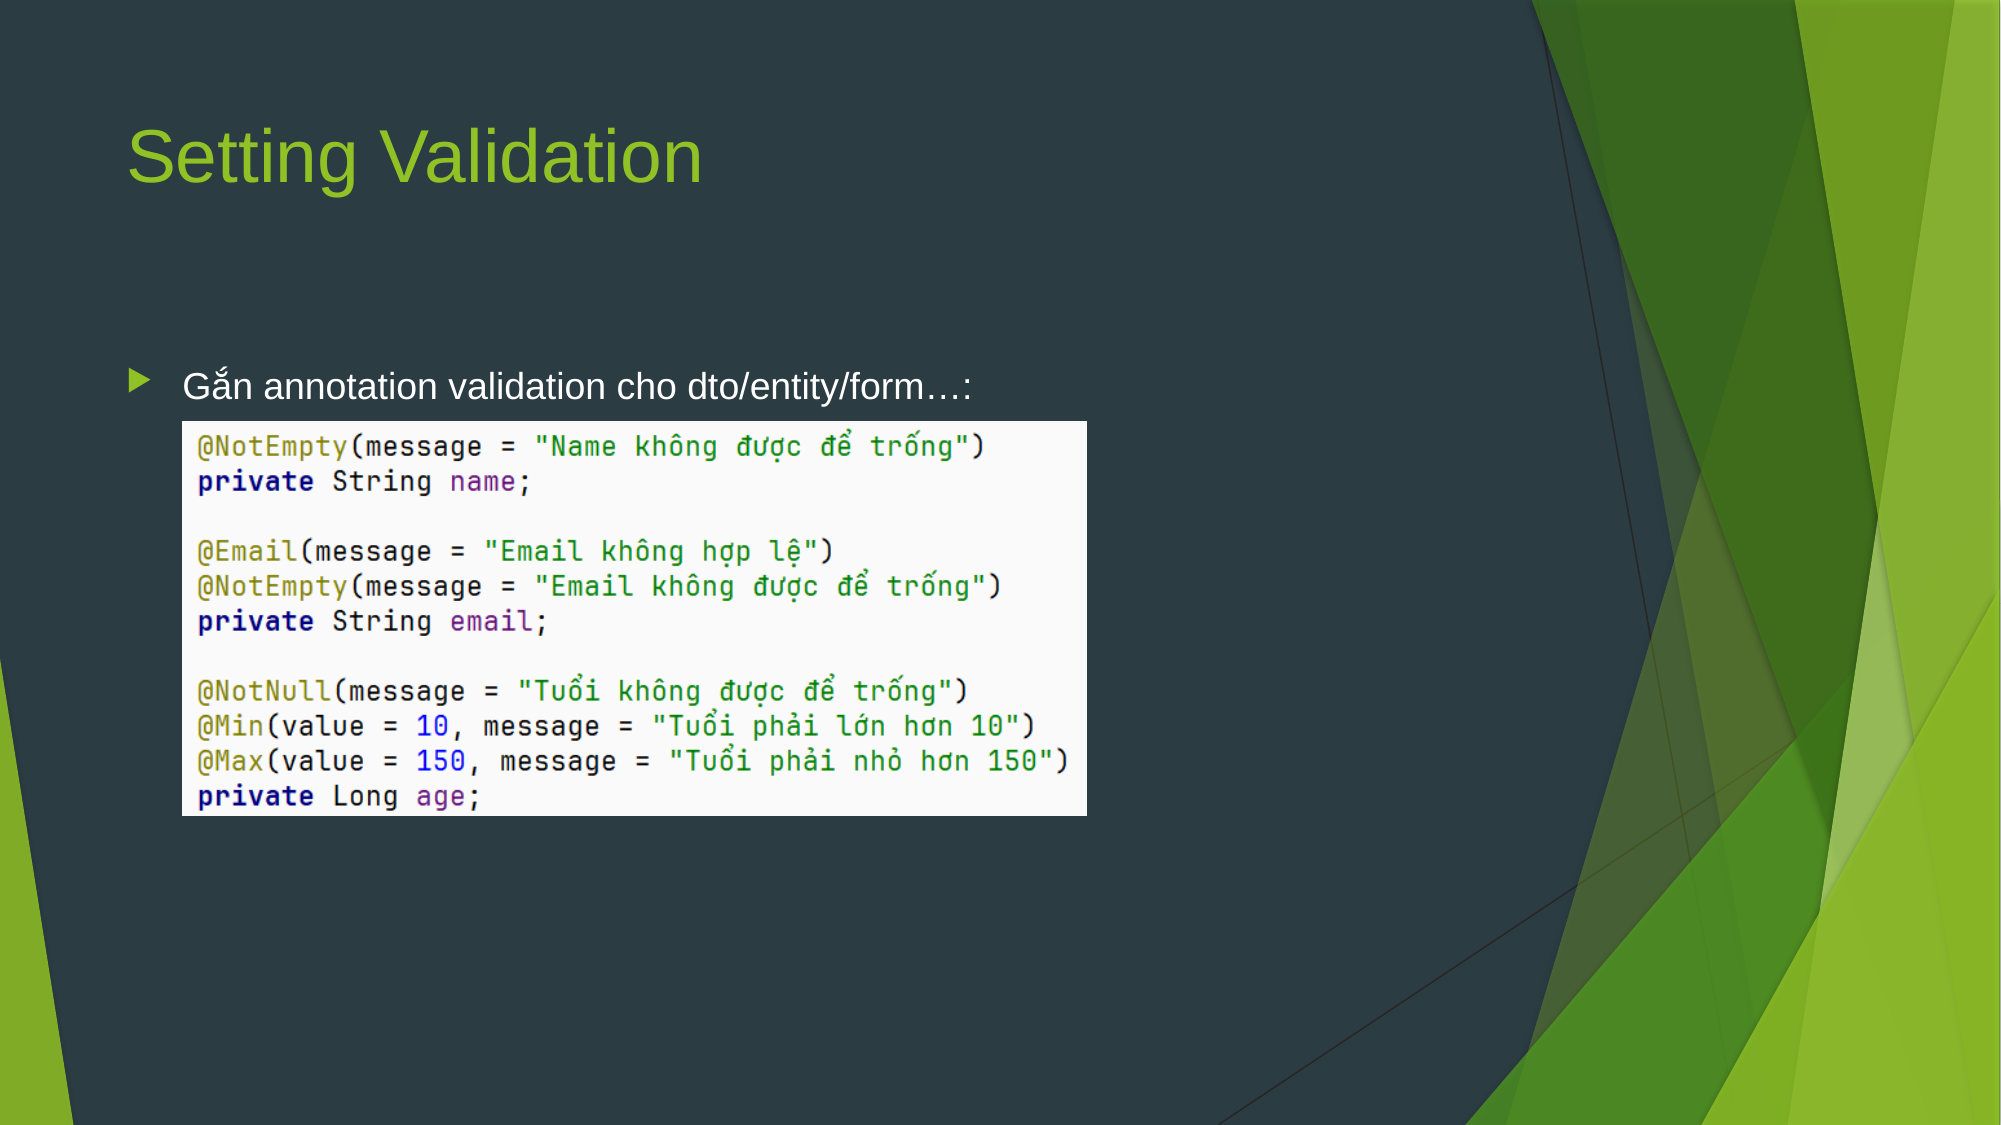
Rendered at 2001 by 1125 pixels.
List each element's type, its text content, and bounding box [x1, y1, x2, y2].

title Setting Validation [111, 99, 1522, 317]
list Gắn annotation validation cho dto/entity/form…: [111, 354, 1522, 992]
picture [182, 421, 1088, 817]
